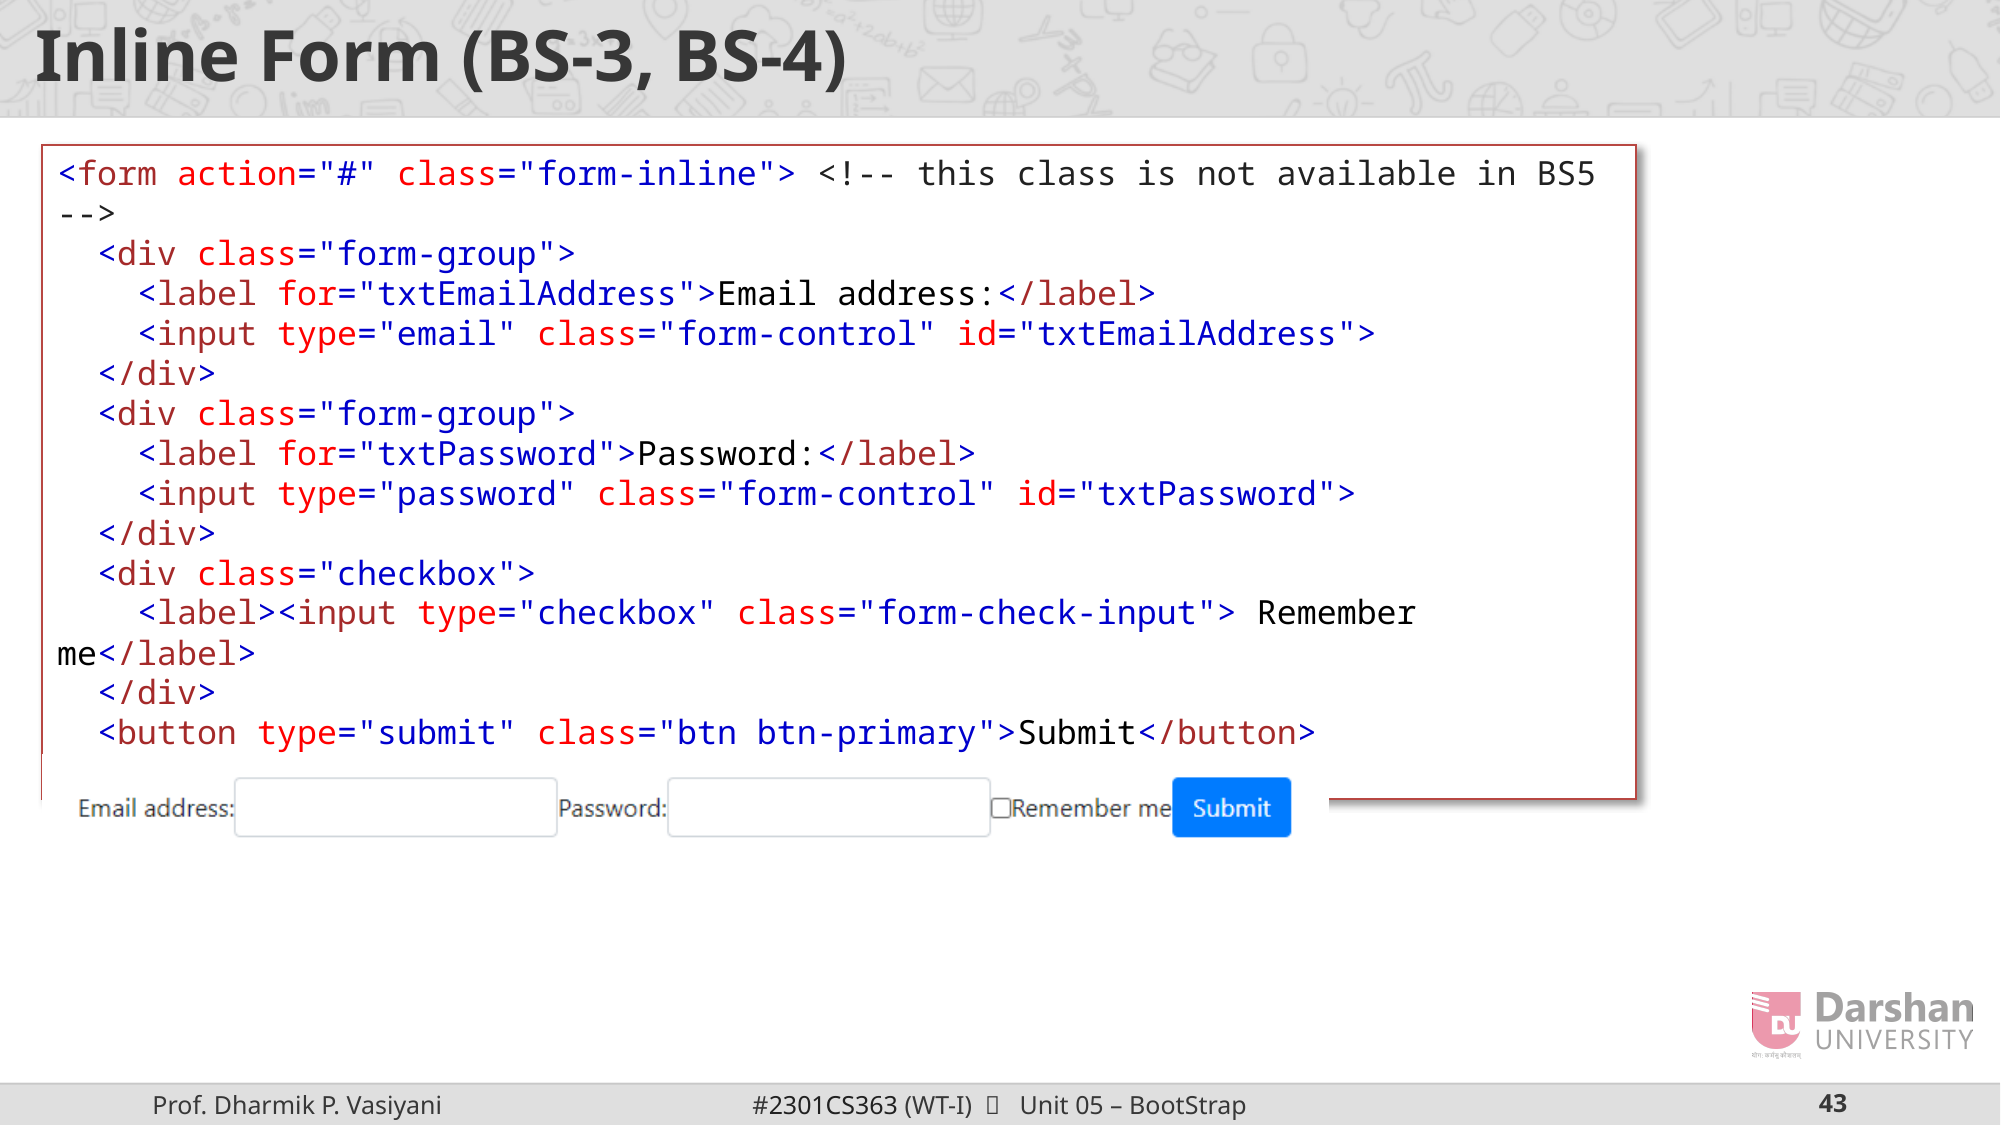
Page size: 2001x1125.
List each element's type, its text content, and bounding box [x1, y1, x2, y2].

text_box <form action="#" class="form-inline"> <!-- this class is not available in BS5 --> <div class="form-group"> <label for="txtEmailAddress">Email address:</label> <input type="email" class="form-control" id="txtEmailAddress"> </div> <div class="form-group"> <label for="txtPassword">Password:</label> <input type="password" class="form-control" id="txtPassword"> </div> <div class="checkbox"> <label><input type="checkbox" class="form-check-input"> Remember me</label> </div> <button type="submit" class="btn btn-primary">Submit</button> </form> [41, 144, 1637, 800]
title Inline Form (BS-3, BS-4) [0, 0, 2000, 117]
table_cell Set the left and right padding of an element. [1752, 992, 1973, 1059]
picture [42, 754, 1329, 869]
